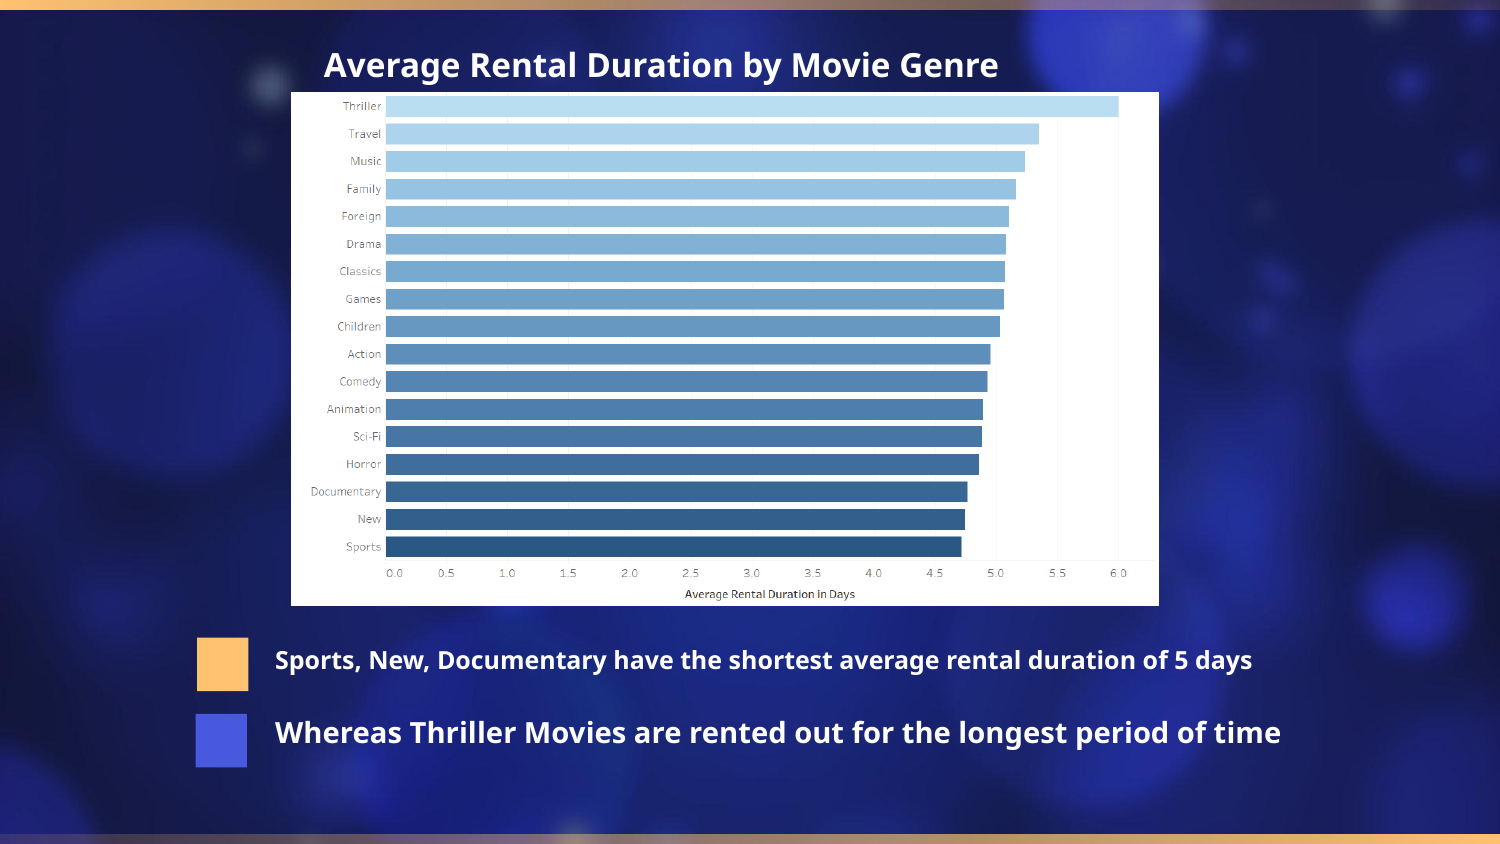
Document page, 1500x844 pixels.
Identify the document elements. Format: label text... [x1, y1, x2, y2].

picture [0, 10, 1500, 834]
text_box Whereas Thriller Movies are rented out for the longest period of time [260, 698, 1499, 783]
text_box Sports, New, Documentary have the shortest average rental duration of 5 days [260, 630, 1442, 698]
text_box [197, 637, 249, 692]
text_box [195, 713, 247, 768]
title Average Rental Duration by Movie Genre [309, 29, 1191, 124]
